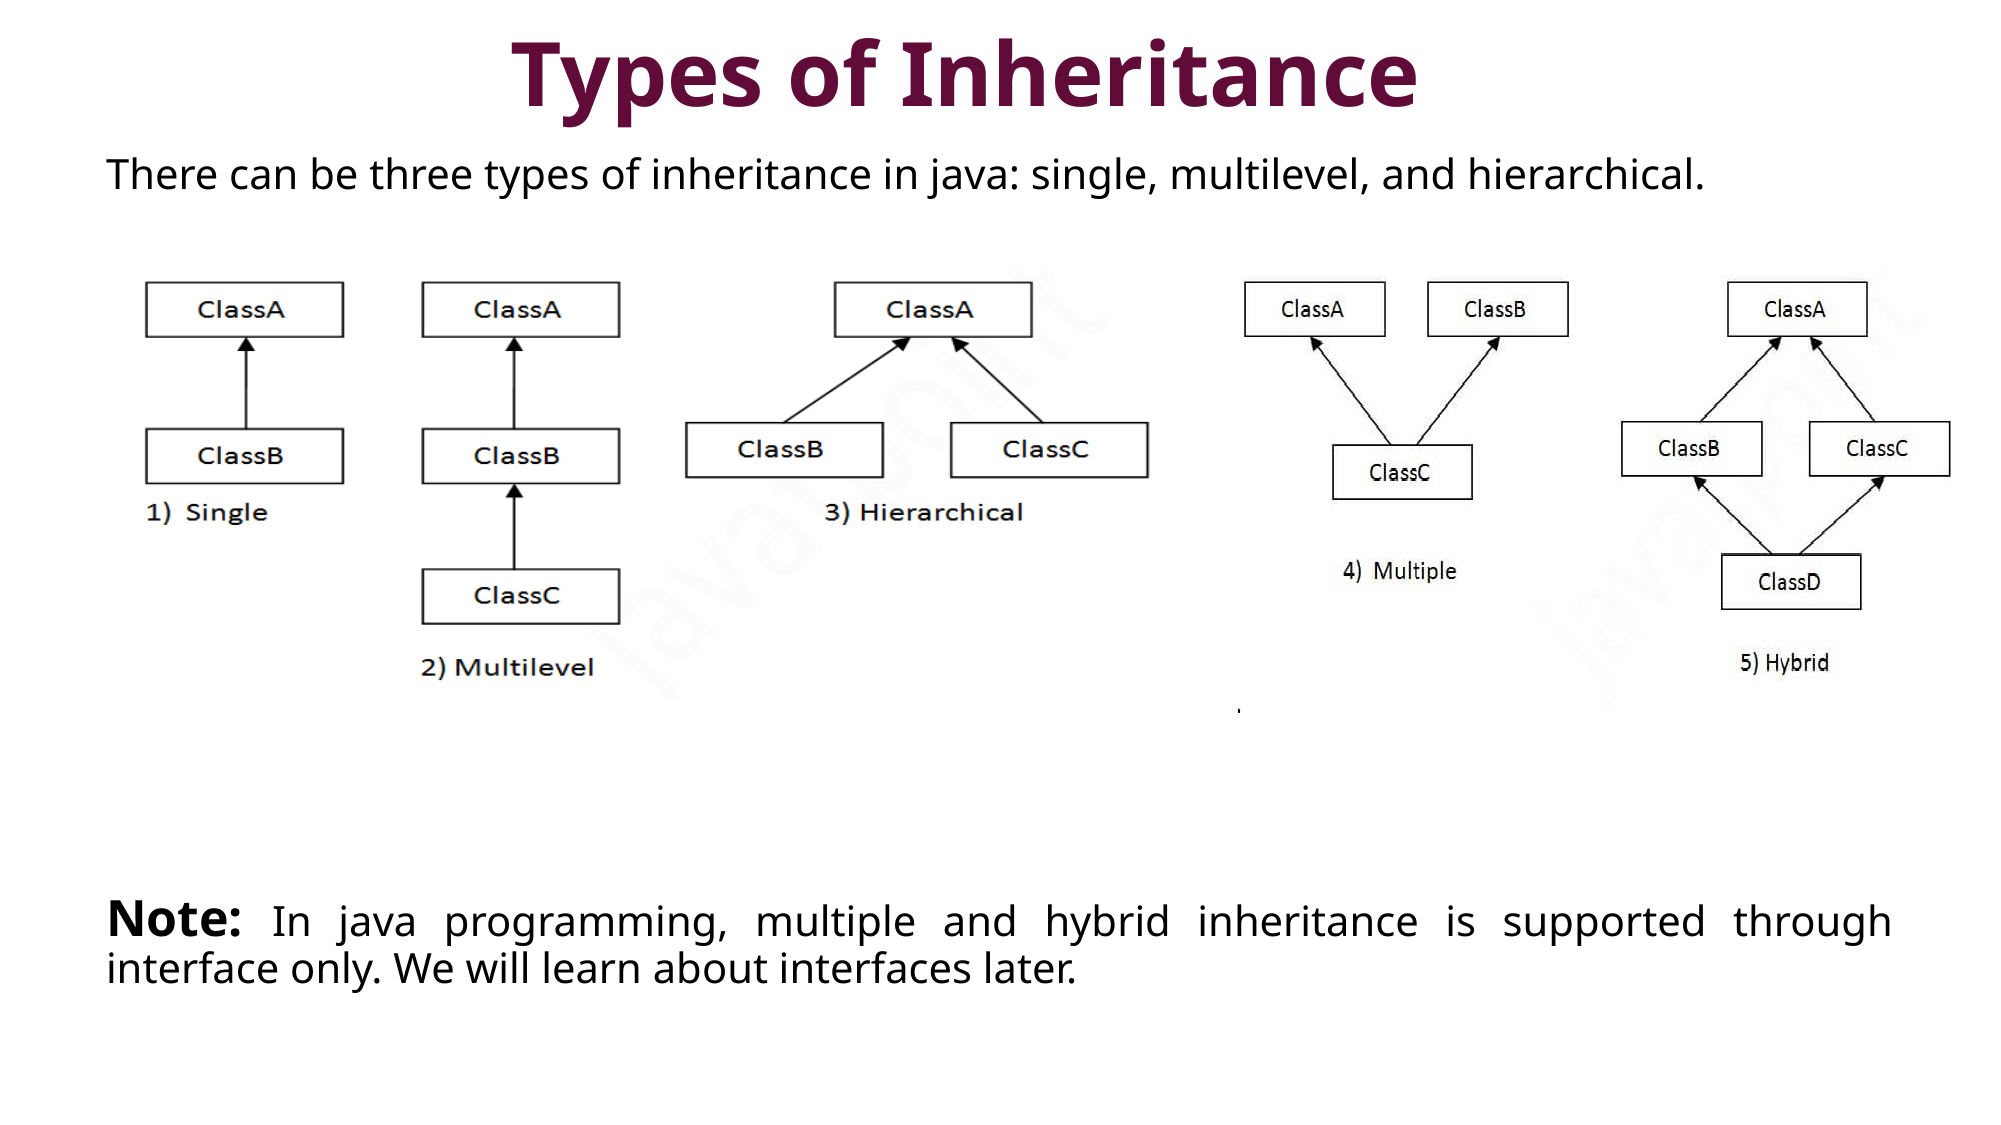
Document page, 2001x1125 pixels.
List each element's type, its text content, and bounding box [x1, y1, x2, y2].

picture [113, 258, 1165, 699]
picture [1234, 258, 1964, 713]
title Types of Inheritance [68, 22, 1864, 134]
list There can be three types of inheritance in java: single, multilevel, and hierarchical. Note: In java programming, multiple and hybrid inheritance is supported through interface only. We will learn about interfaces later. [91, 146, 1909, 1092]
